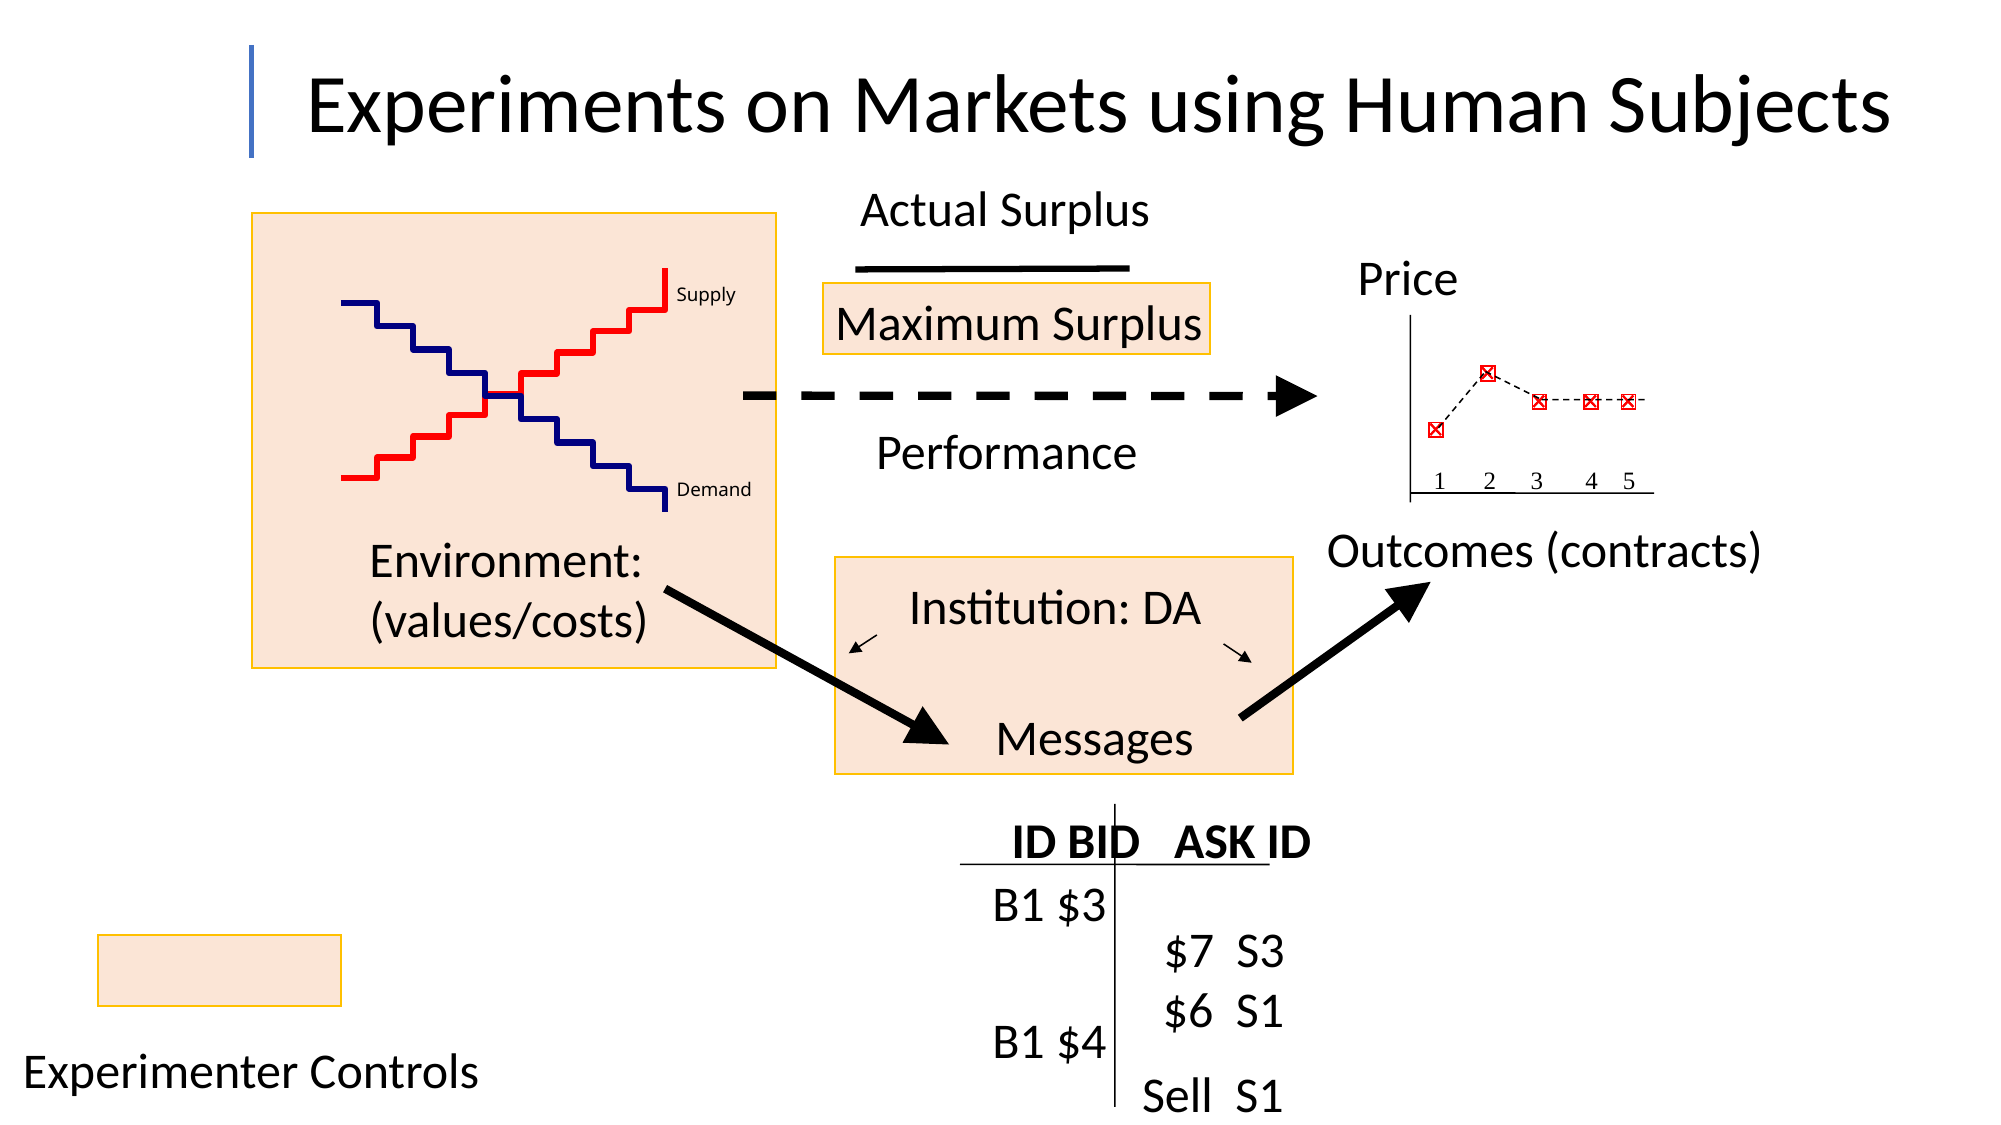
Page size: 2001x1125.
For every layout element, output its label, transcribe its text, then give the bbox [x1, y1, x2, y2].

text_box Experimenter Controls [8, 1030, 495, 1106]
text_box Actual Surplus [845, 169, 1166, 244]
text_box [97, 934, 342, 1007]
text_box [251, 212, 777, 669]
text_box Institution: DA [885, 567, 1226, 643]
text_box Maximum Surplus [820, 283, 1218, 358]
text_box [1296, 385, 1318, 407]
text_box [1223, 643, 1252, 663]
text_box Messages [980, 698, 1209, 773]
text_box Experiments on Markets using Human Subjects [291, 41, 1909, 157]
text_box Outcomes (contracts) [1312, 509, 1779, 585]
text_box [770, 646, 950, 745]
text_box Performance [861, 412, 1153, 488]
text_box [1240, 585, 1429, 719]
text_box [956, 800, 1367, 1125]
text_box Price [1342, 238, 1474, 314]
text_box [340, 268, 770, 657]
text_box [1410, 314, 1655, 503]
text_box [848, 634, 877, 654]
text_box [834, 556, 1294, 775]
